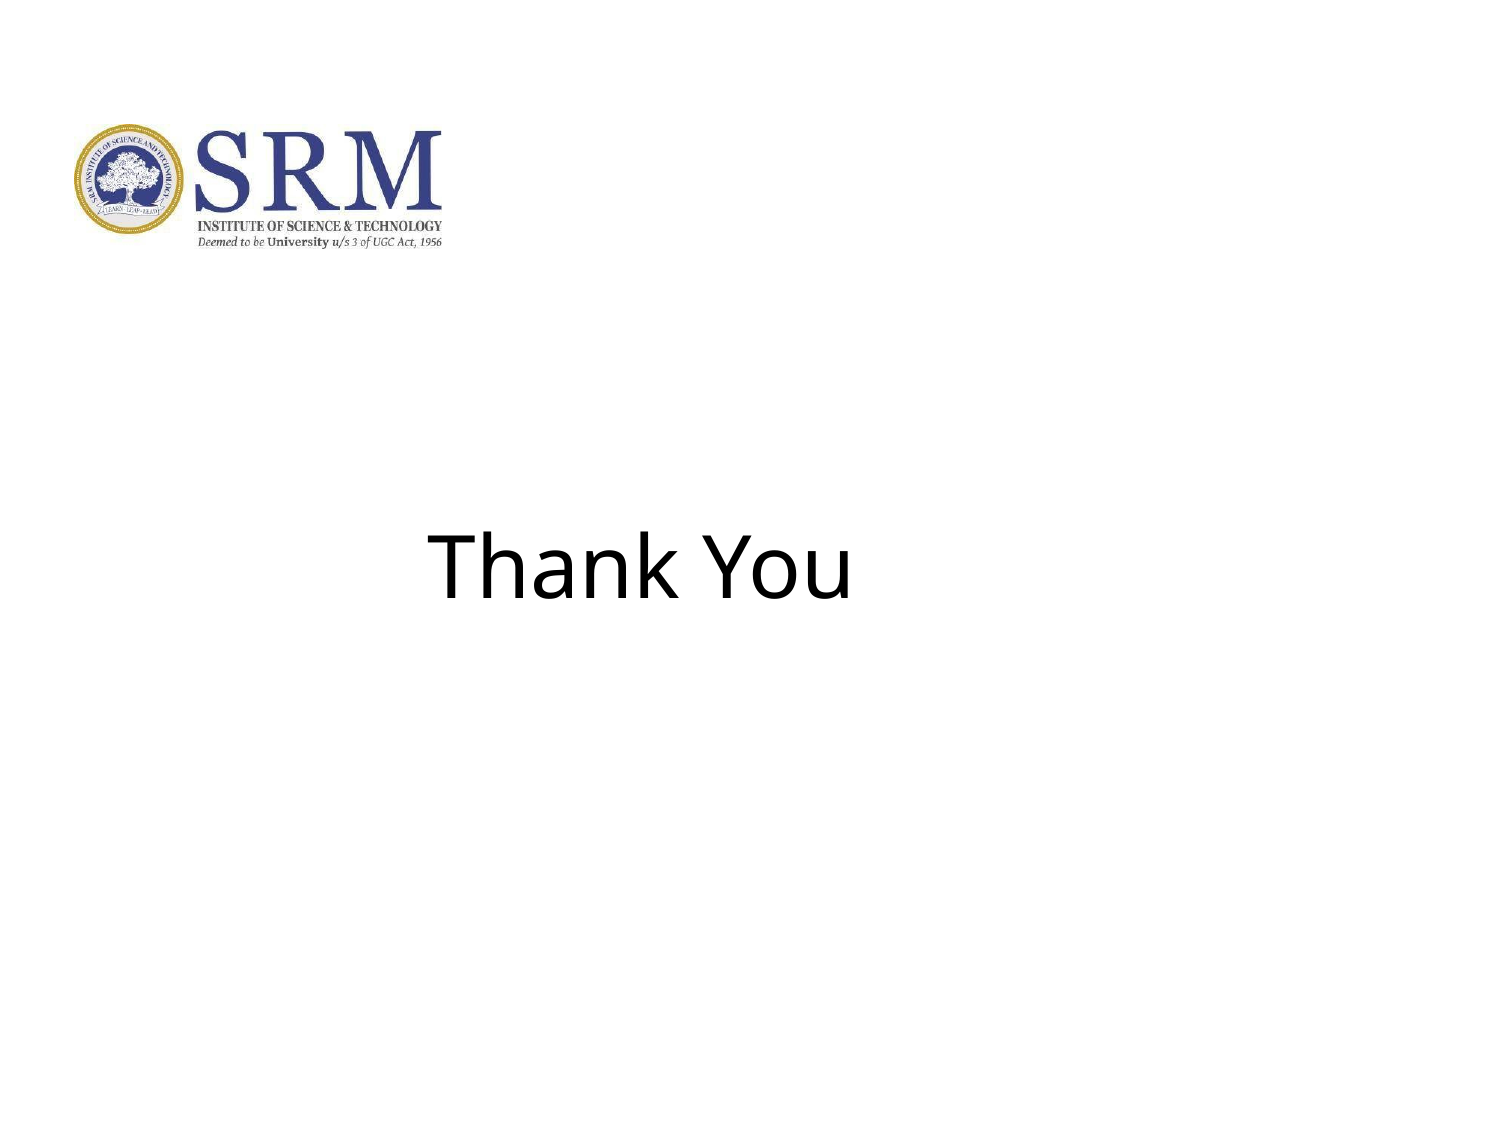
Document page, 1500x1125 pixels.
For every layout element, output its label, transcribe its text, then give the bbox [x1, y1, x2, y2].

text_box Thank You [344, 503, 1095, 624]
picture [74, 124, 443, 249]
